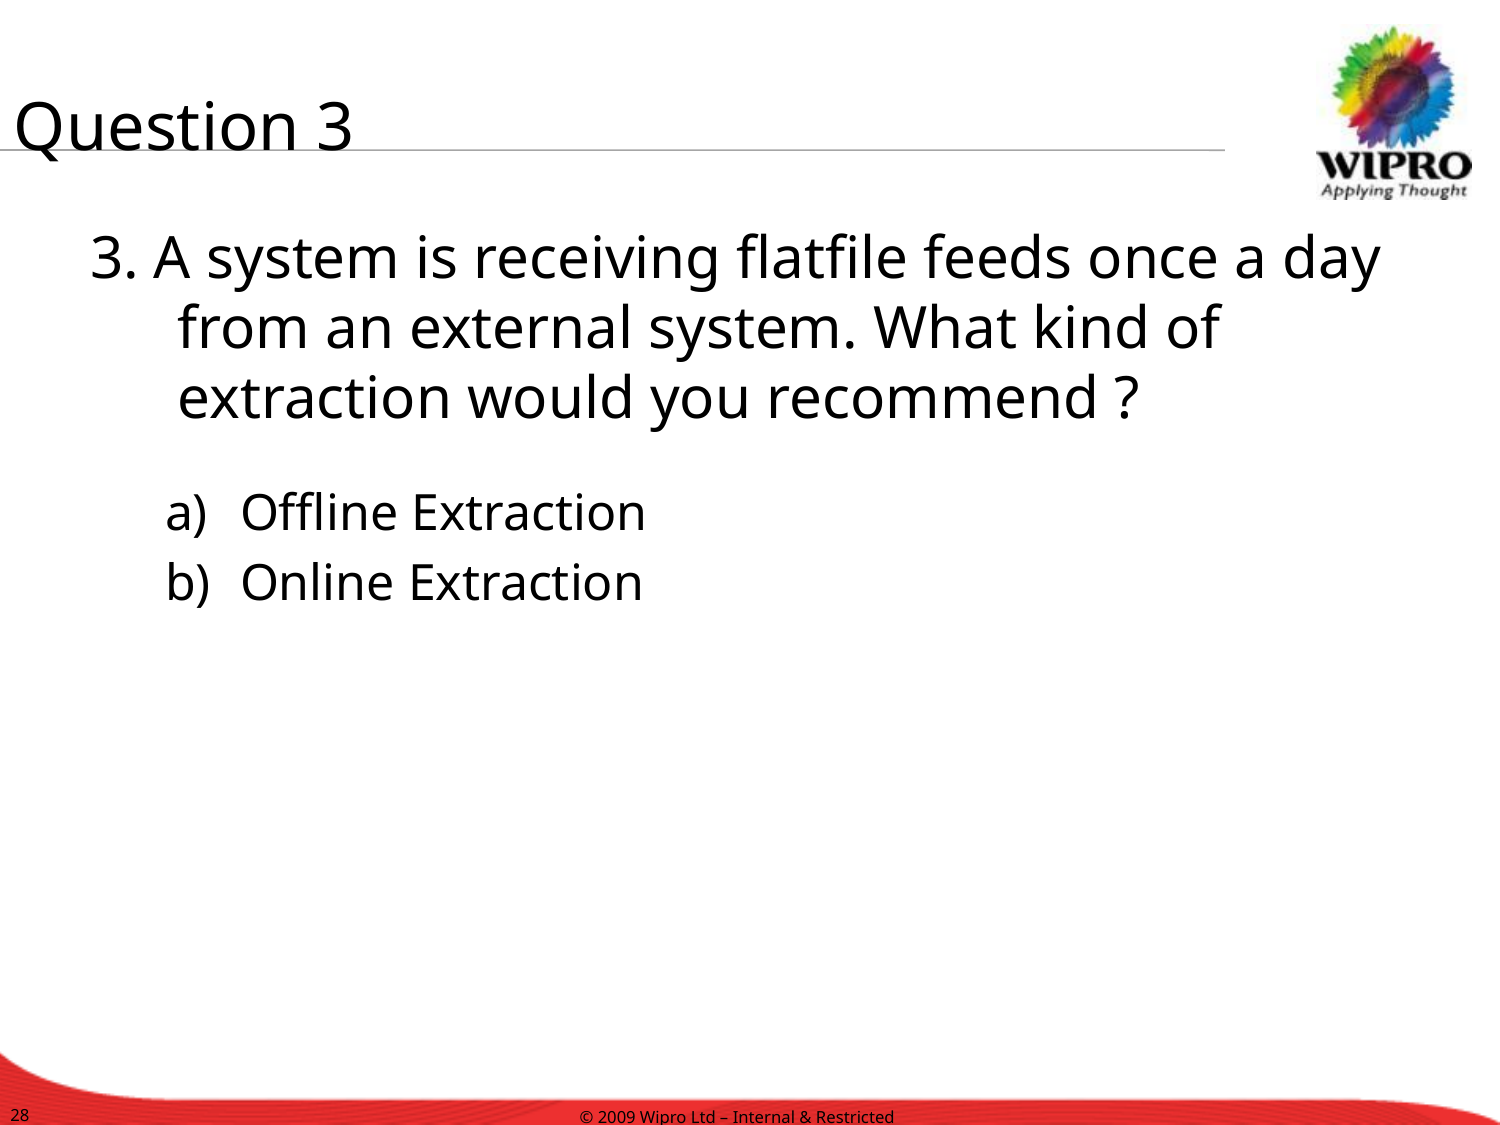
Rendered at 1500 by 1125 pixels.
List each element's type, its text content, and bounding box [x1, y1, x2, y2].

list 3. A system is receiving flatfile feeds once a day from an external system. What kind of extraction would you recommend ? Offline Extraction Online Extraction [75, 212, 1425, 1038]
title Question 3 [0, 49, 1240, 200]
picture [1316, 24, 1472, 200]
picture [0, 1037, 1500, 1125]
